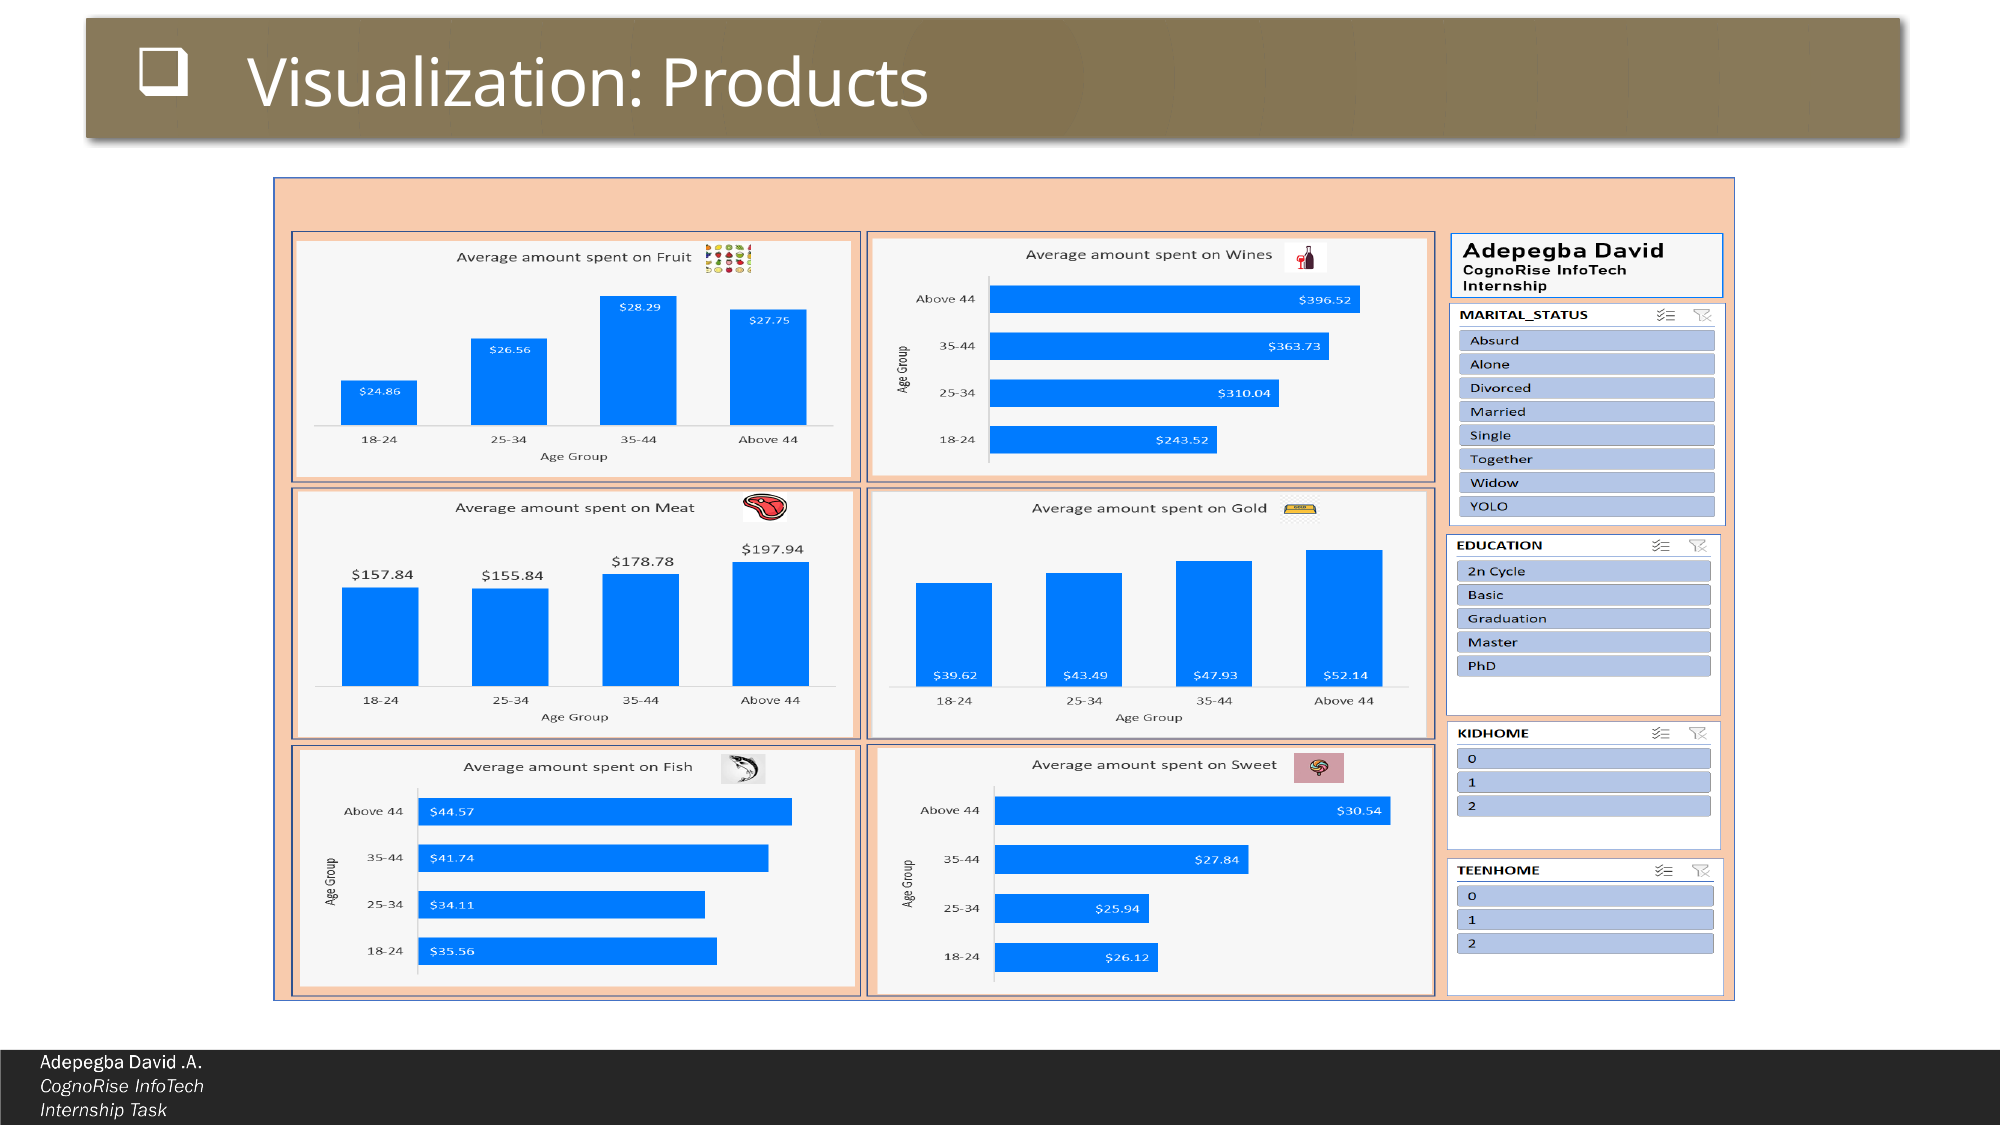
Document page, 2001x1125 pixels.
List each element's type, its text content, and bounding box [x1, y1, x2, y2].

picture [273, 177, 1735, 1002]
text_box [87, 18, 1899, 137]
title Visualization: Products [119, 32, 1770, 129]
picture [28, 1042, 216, 1125]
